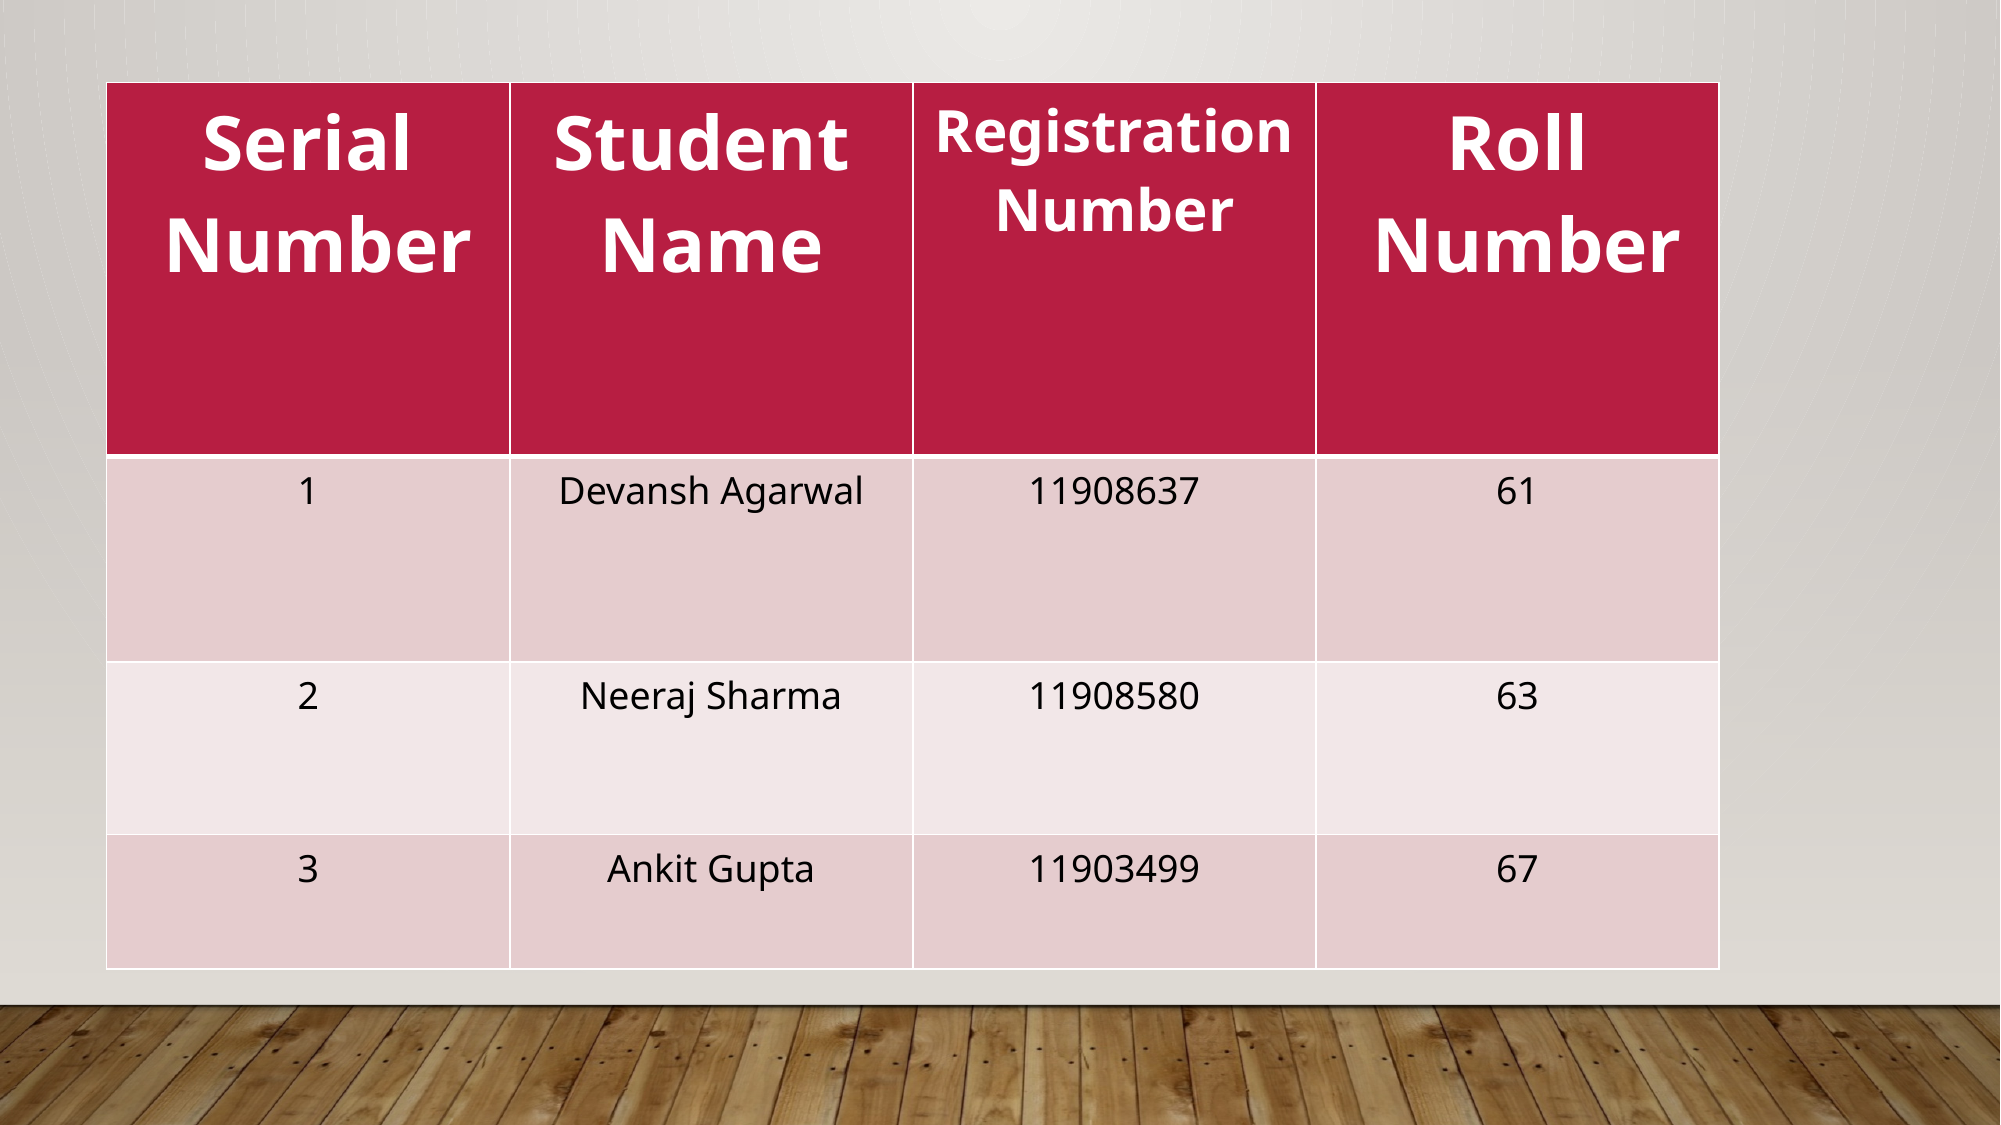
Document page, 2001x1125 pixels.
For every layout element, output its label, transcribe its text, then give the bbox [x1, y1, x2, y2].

table_cell Neeraj Sharma [511, 663, 912, 834]
table_header Student Name [511, 83, 912, 454]
table_cell 61 [1317, 459, 1718, 661]
table_cell 11908637 [914, 459, 1315, 661]
table_cell 67 [1317, 835, 1718, 968]
table_cell 3 [107, 835, 509, 968]
table_header Roll Number [1317, 83, 1718, 454]
picture [0, 1005, 2000, 1125]
table_header Serial Number [107, 83, 509, 454]
table_cell 1 [107, 459, 509, 661]
table_cell 11908580 [914, 663, 1315, 834]
table_cell 63 [1317, 663, 1718, 834]
table_cell Ankit Gupta [511, 835, 912, 968]
table_header Registration Number [914, 83, 1315, 454]
table_cell Devansh Agarwal [511, 459, 912, 661]
table_cell 2 [107, 663, 509, 834]
table_cell 11903499 [914, 835, 1315, 968]
